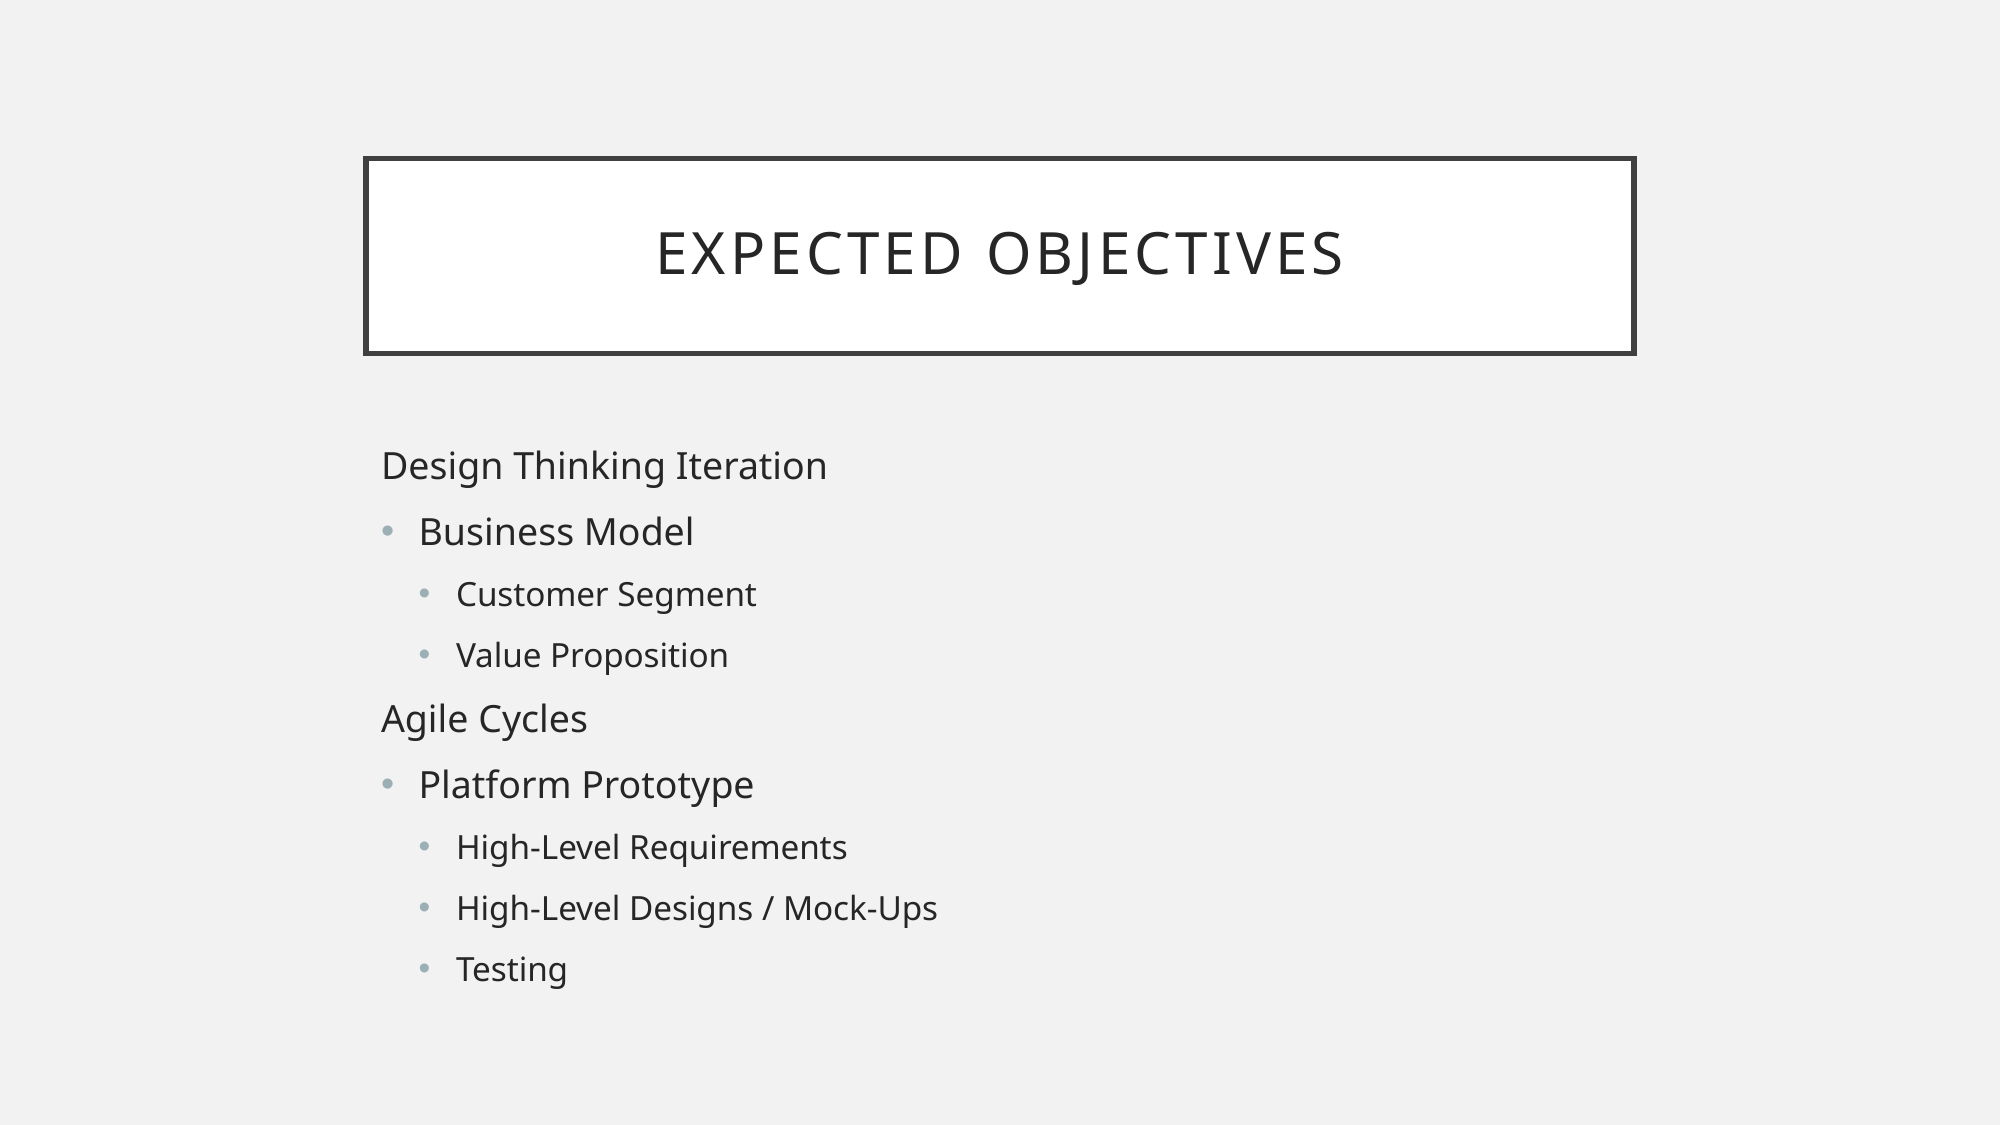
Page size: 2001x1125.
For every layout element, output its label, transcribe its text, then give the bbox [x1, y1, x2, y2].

title Expected objectives [363, 156, 1637, 356]
list Design Thinking Iteration Business Model Customer Segment Value Proposition Agile Cycles Platform Prototype High-Level Requirements High-Level Designs / Mock-Ups Testing [366, 434, 1634, 1019]
